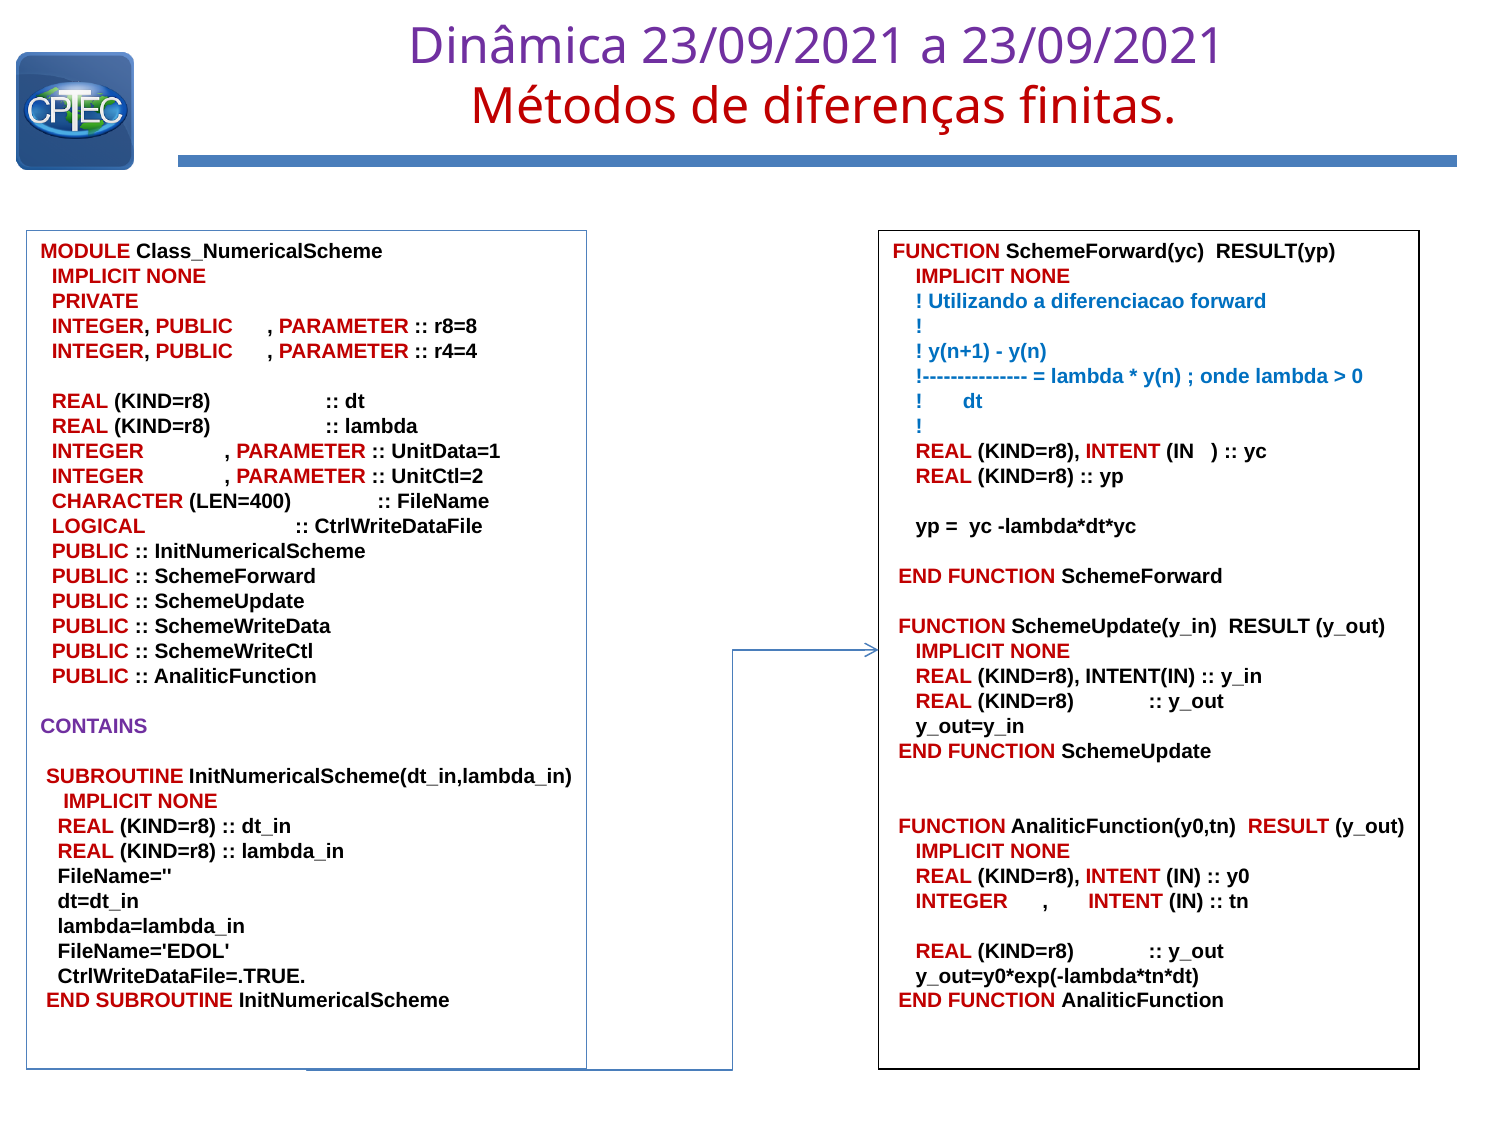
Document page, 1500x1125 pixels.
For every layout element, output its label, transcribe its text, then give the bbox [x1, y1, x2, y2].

text_box MODULE Class_NumericalScheme IMPLICIT NONE PRIVATE INTEGER, PUBLIC , PARAMETER :: r8=8 INTEGER, PUBLIC , PARAMETER :: r4=4 REAL (KIND=r8) :: dt REAL (KIND=r8) :: lambda INTEGER , PARAMETER :: UnitData=1 INTEGER , PARAMETER :: UnitCtl=2 CHARACTER (LEN=400) :: FileName LOGICAL :: CtrlWriteDataFile PUBLIC :: InitNumericalScheme PUBLIC :: SchemeForward PUBLIC :: SchemeUpdate PUBLIC :: SchemeWriteData PUBLIC :: SchemeWriteCtl PUBLIC :: AnaliticFunction CONTAINS SUBROUTINE InitNumericalScheme(dt_in,lambda_in) IMPLICIT NONE REAL (KIND=r8) :: dt_in REAL (KIND=r8) :: lambda_in FileName='' dt=dt_in lambda=lambda_in FileName='EDOL' CtrlWriteDataFile=.TRUE. END SUBROUTINE InitNumericalScheme [26, 230, 587, 1070]
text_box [378, 581, 803, 1125]
text_box FUNCTION SchemeForward(yc) RESULT(yp) IMPLICIT NONE ! Utilizando a diferenciacao forward ! ! y(n+1) - y(n) !--------------- = lambda * y(n) ; onde lambda > 0 ! dt ! REAL (KIND=r8), INTENT (IN ) :: yc REAL (KIND=r8) :: yp yp = yc -lambda*dt*yc END FUNCTION SchemeForward FUNCTION SchemeUpdate(y_in) RESULT (y_out) IMPLICIT NONE REAL (KIND=r8), INTENT(IN) :: y_in REAL (KIND=r8) :: y_out y_out=y_in END FUNCTION SchemeUpdate FUNCTION AnaliticFunction(y0,tn) RESULT (y_out) IMPLICIT NONE REAL (KIND=r8), INTENT (IN) :: y0 INTEGER , INTENT (IN) :: tn REAL (KIND=r8) :: y_out y_out=y0*exp(-lambda*tn*dt) END FUNCTION AnaliticFunction [878, 230, 1419, 1070]
picture [16, 51, 134, 170]
text_box Dinâmica 23/09/2021 a 23/09/2021 Métodos de diferenças finitas. [178, 14, 1457, 133]
